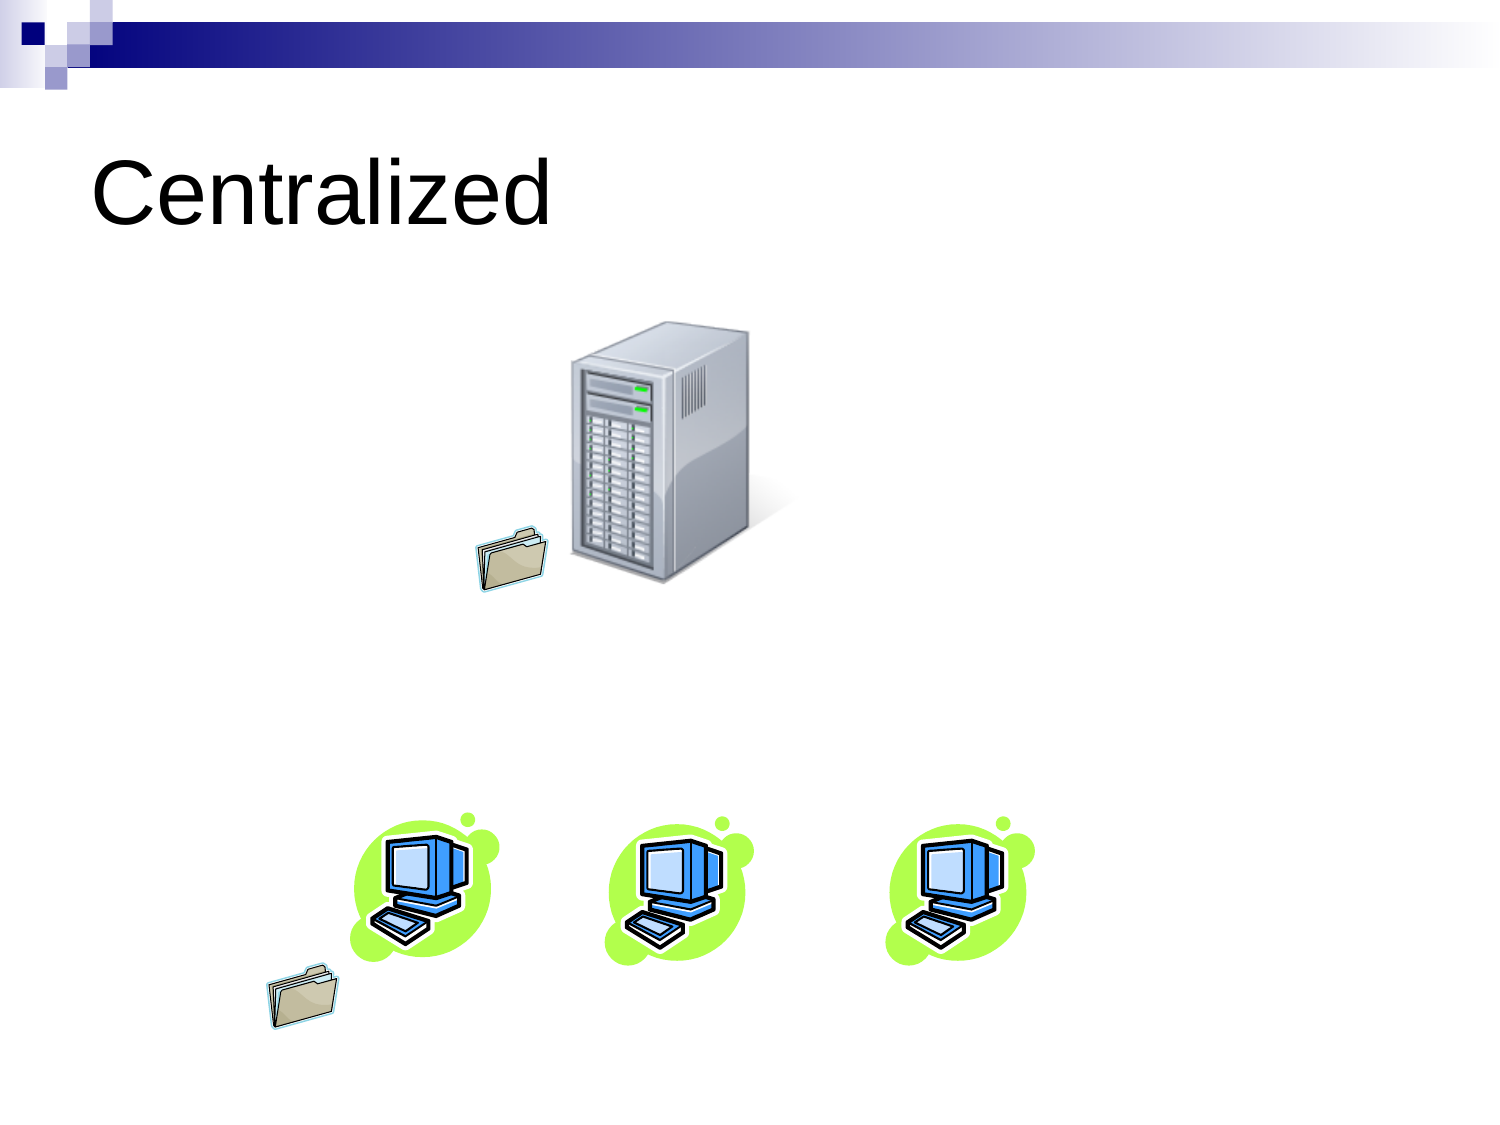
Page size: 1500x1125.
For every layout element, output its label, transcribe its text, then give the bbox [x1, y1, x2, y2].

title Centralized [75, 75, 1425, 300]
picture [885, 816, 1036, 966]
picture [604, 816, 755, 966]
picture [265, 961, 340, 1031]
picture [474, 312, 821, 595]
picture [349, 812, 500, 963]
